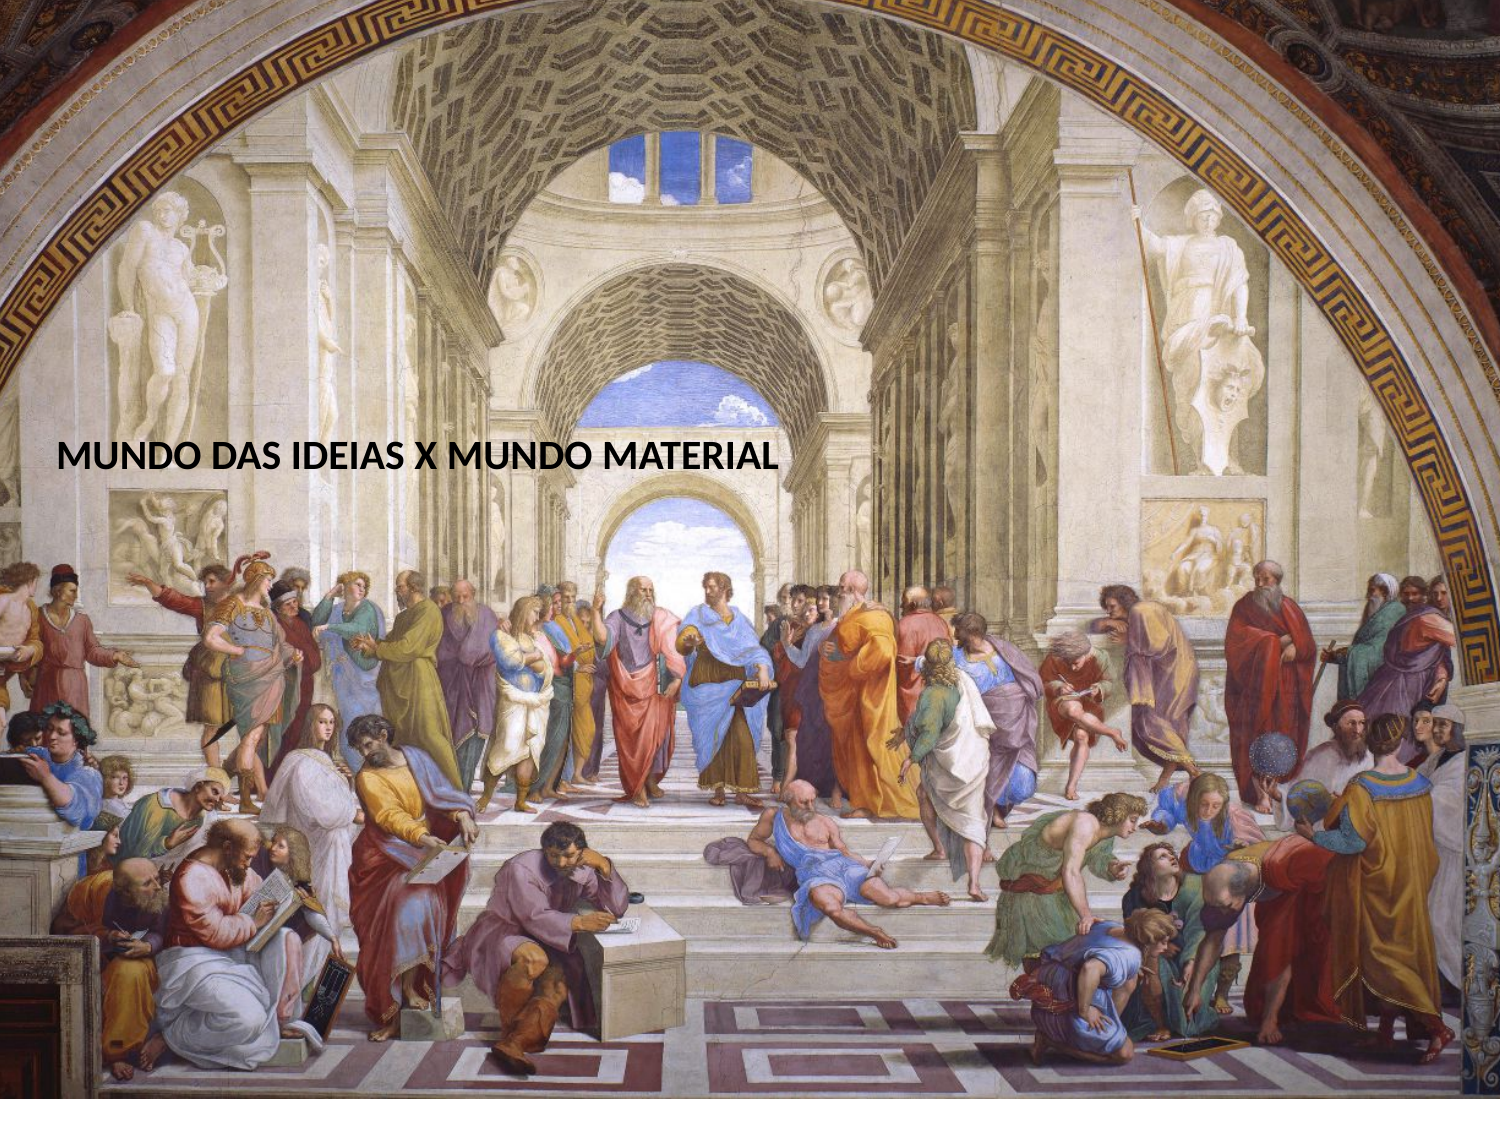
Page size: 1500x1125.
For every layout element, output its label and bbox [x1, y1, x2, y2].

list [0, 0, 1500, 1100]
